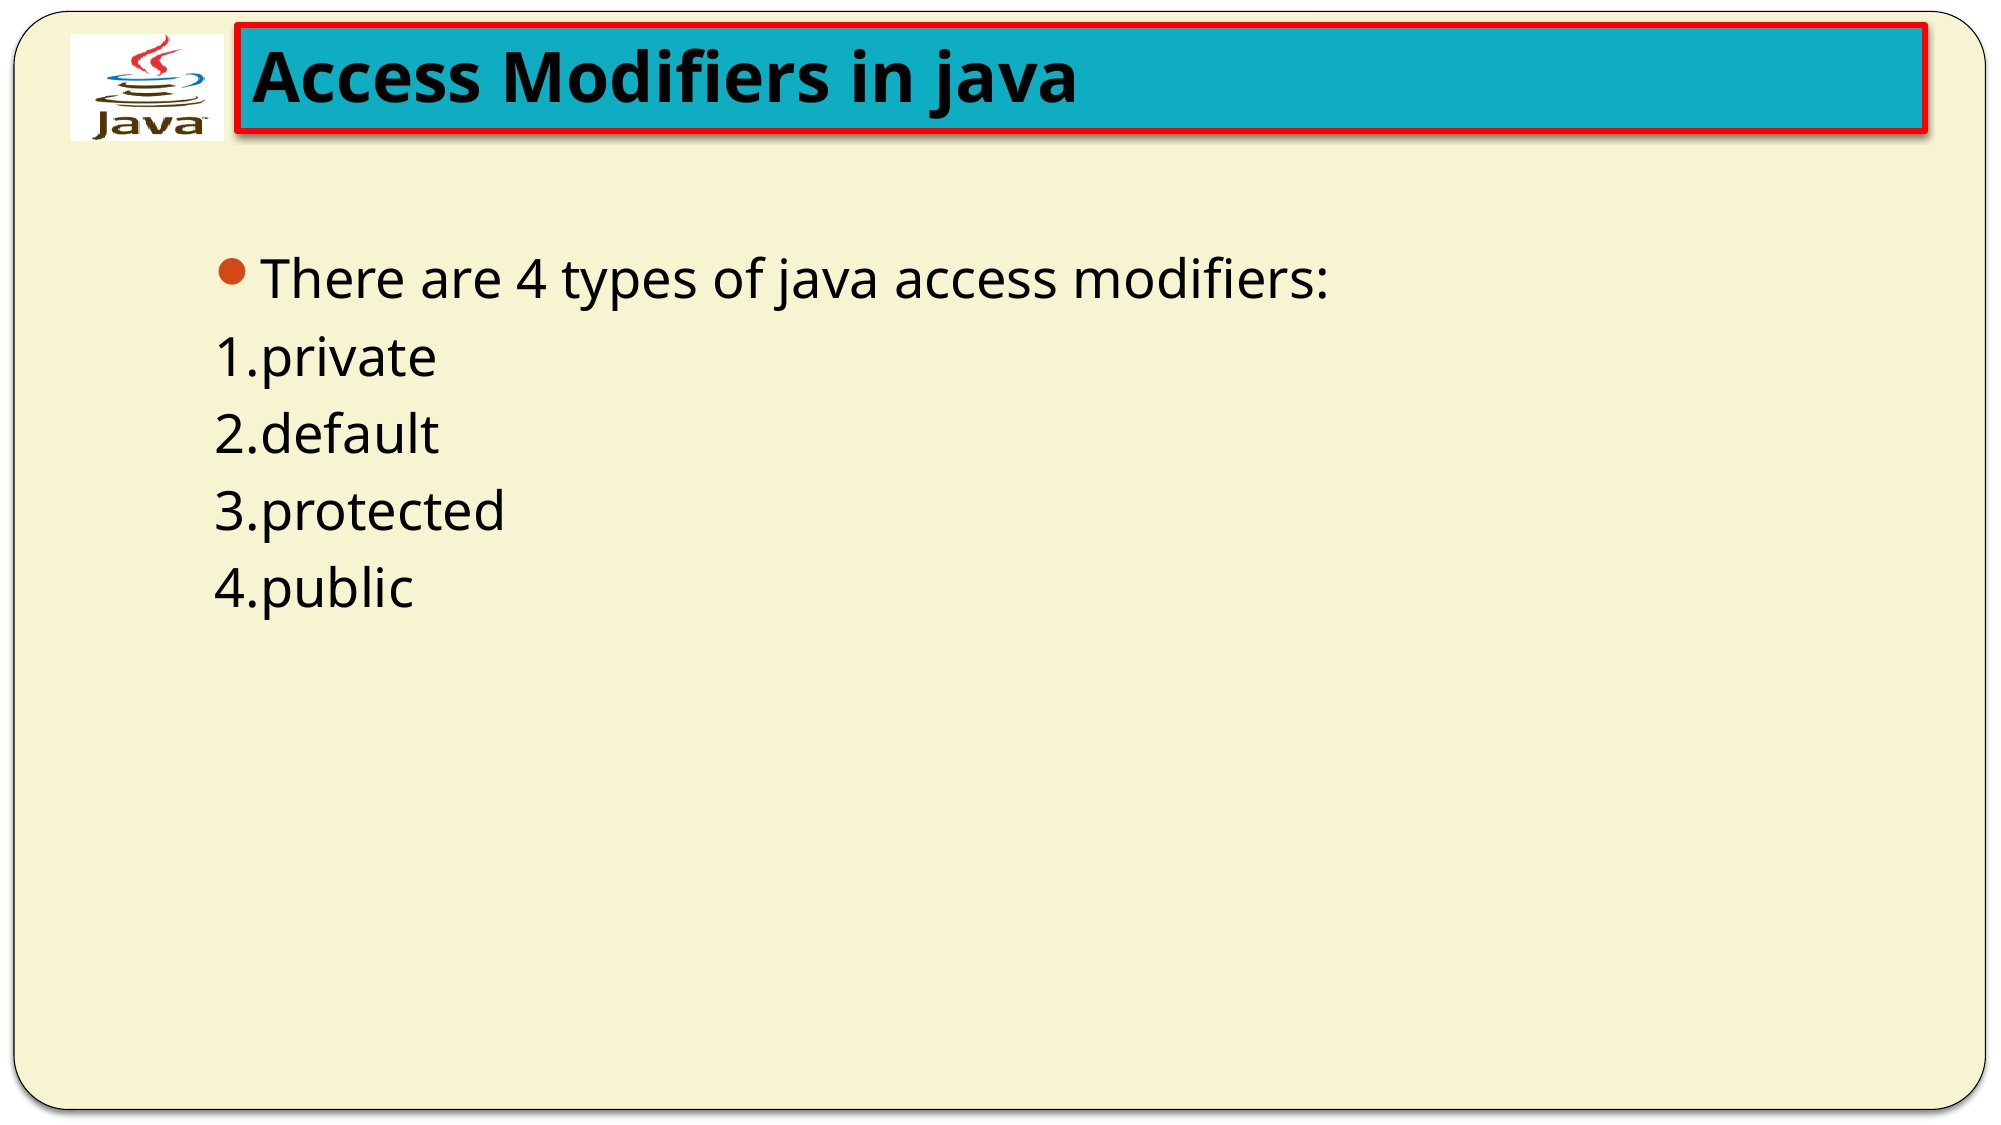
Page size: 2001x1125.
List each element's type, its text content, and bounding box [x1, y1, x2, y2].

picture [69, 33, 225, 141]
text_box Access Modifiers in java [237, 24, 1926, 132]
list There are 4 types of java access modifiers: 1.private 2.default 3.protected 4.public [200, 237, 1900, 988]
